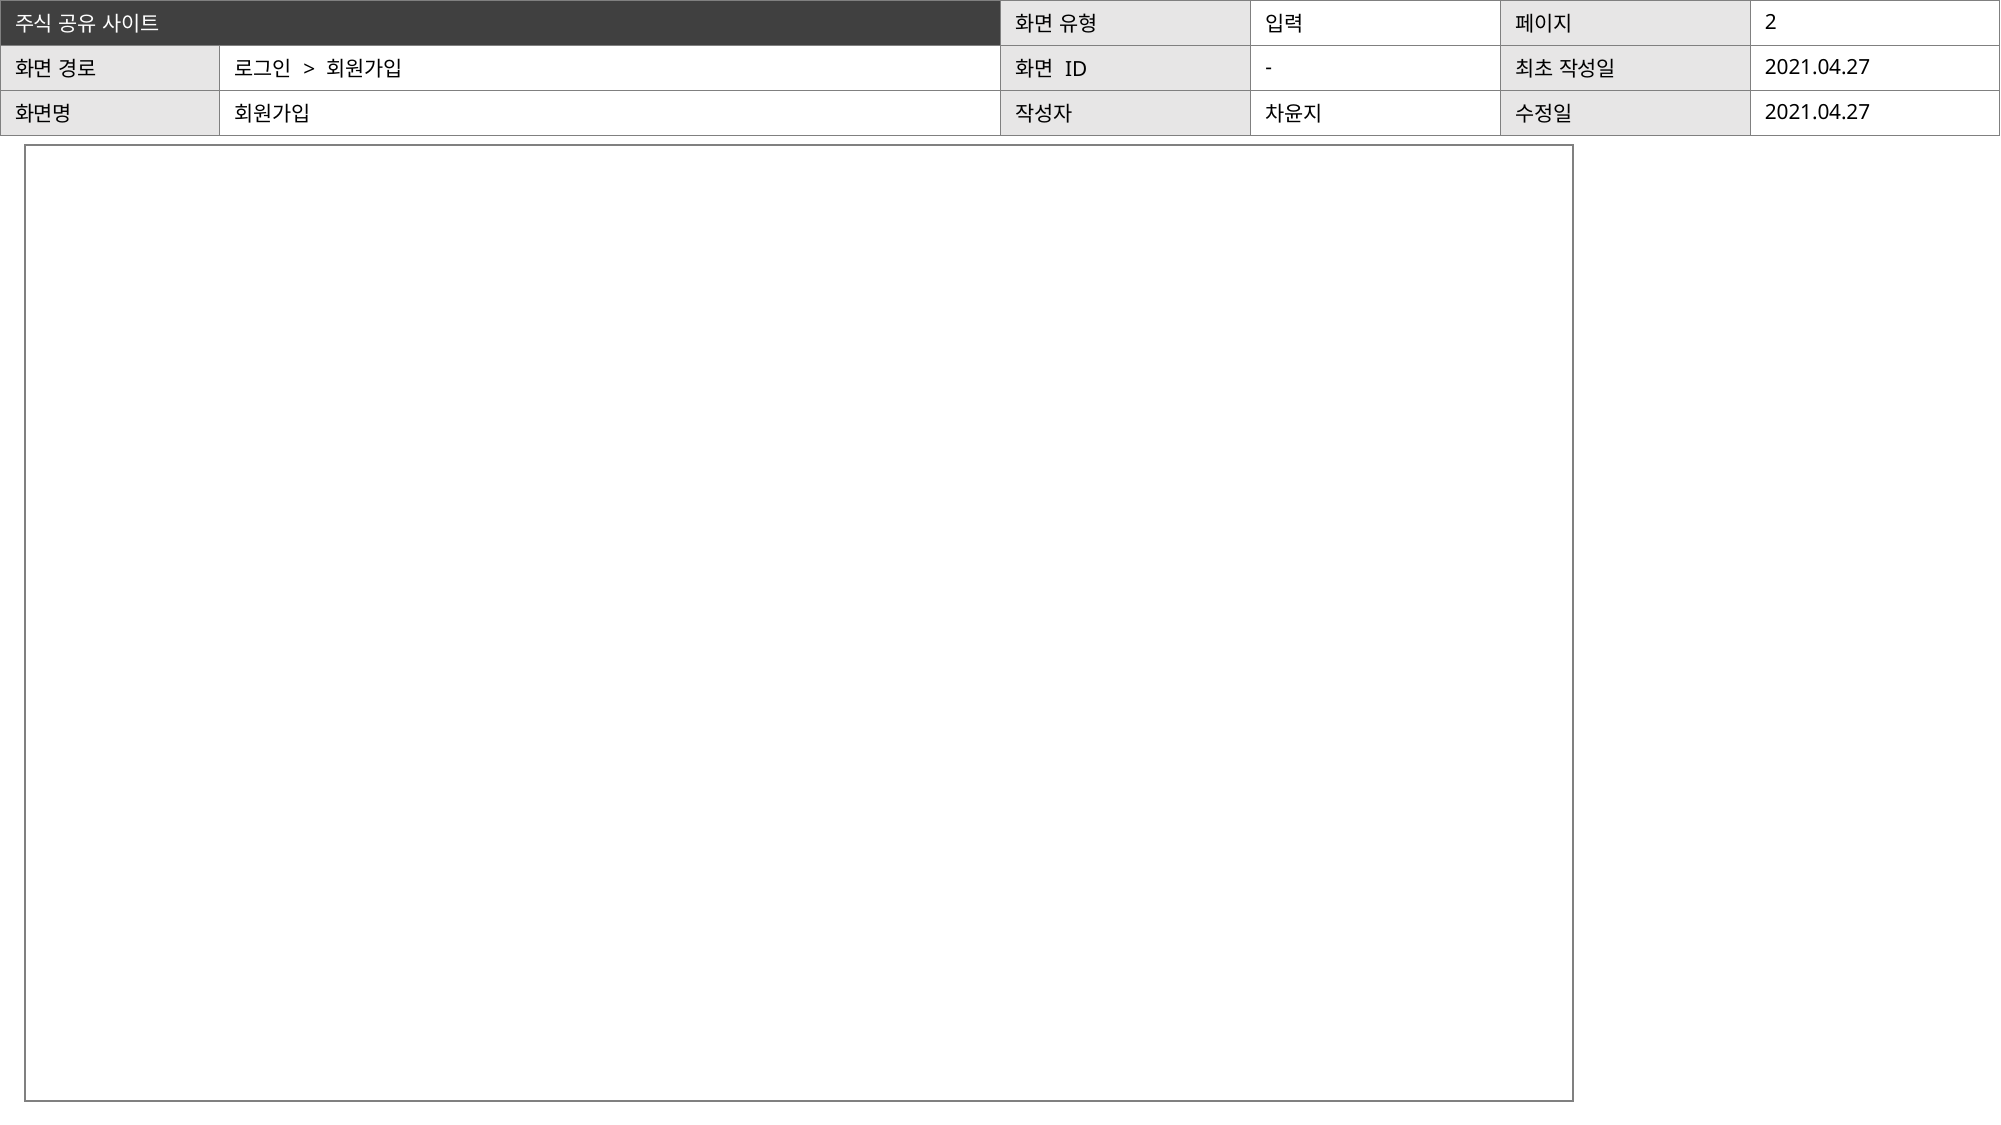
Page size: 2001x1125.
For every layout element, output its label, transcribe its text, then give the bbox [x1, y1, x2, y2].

table_header 화면 유형 [1001, 1, 1250, 45]
table_cell 작성자 [1001, 91, 1250, 135]
table_cell 화면 경로 [1, 46, 219, 90]
table_cell 차윤지 [1251, 91, 1500, 135]
text_box [24, 144, 1574, 1102]
table_cell 화면명 [1, 91, 219, 135]
table_cell 2021.04.27 [1751, 91, 1999, 135]
table_header 주식 공유 사이트 [1, 1, 1000, 45]
table_cell 최초 작성일 [1501, 46, 1750, 90]
table_header 2 [1751, 1, 1999, 45]
table_cell 수정일 [1501, 91, 1750, 135]
table_cell 화면 ID [1001, 46, 1250, 90]
table_cell 회원가입 [220, 91, 1000, 135]
table_cell - [1251, 46, 1500, 90]
table_header 입력 [1251, 1, 1500, 45]
table_cell 2021.04.27 [1751, 46, 1999, 90]
table_header 페이지 [1501, 1, 1750, 45]
table_cell 로그인 > 회원가입 [220, 46, 1000, 90]
